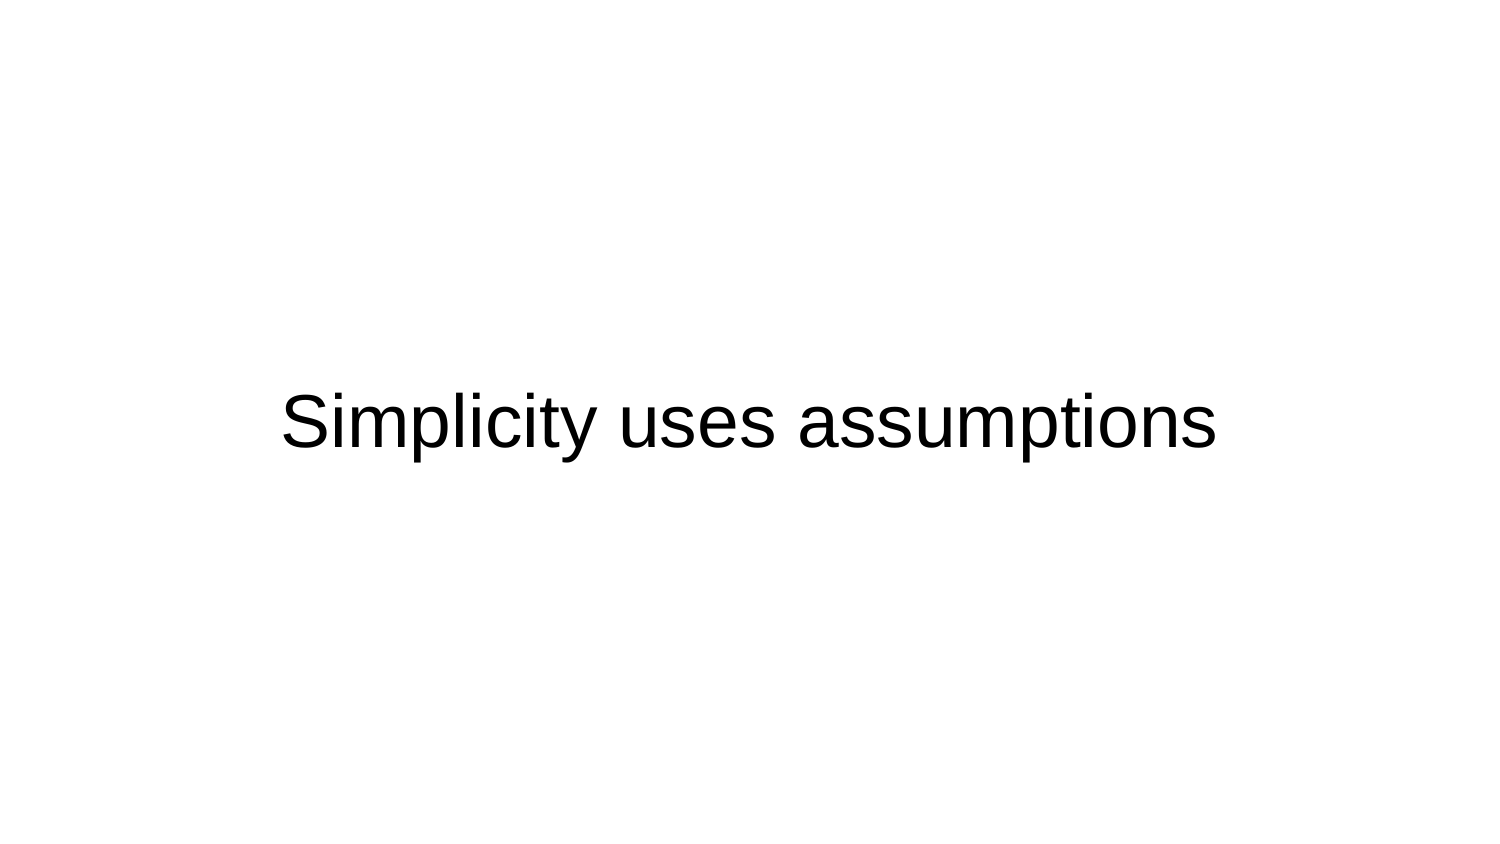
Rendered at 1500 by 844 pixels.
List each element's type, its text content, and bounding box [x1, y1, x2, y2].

title Simplicity uses assumptions [51, 352, 1449, 491]
